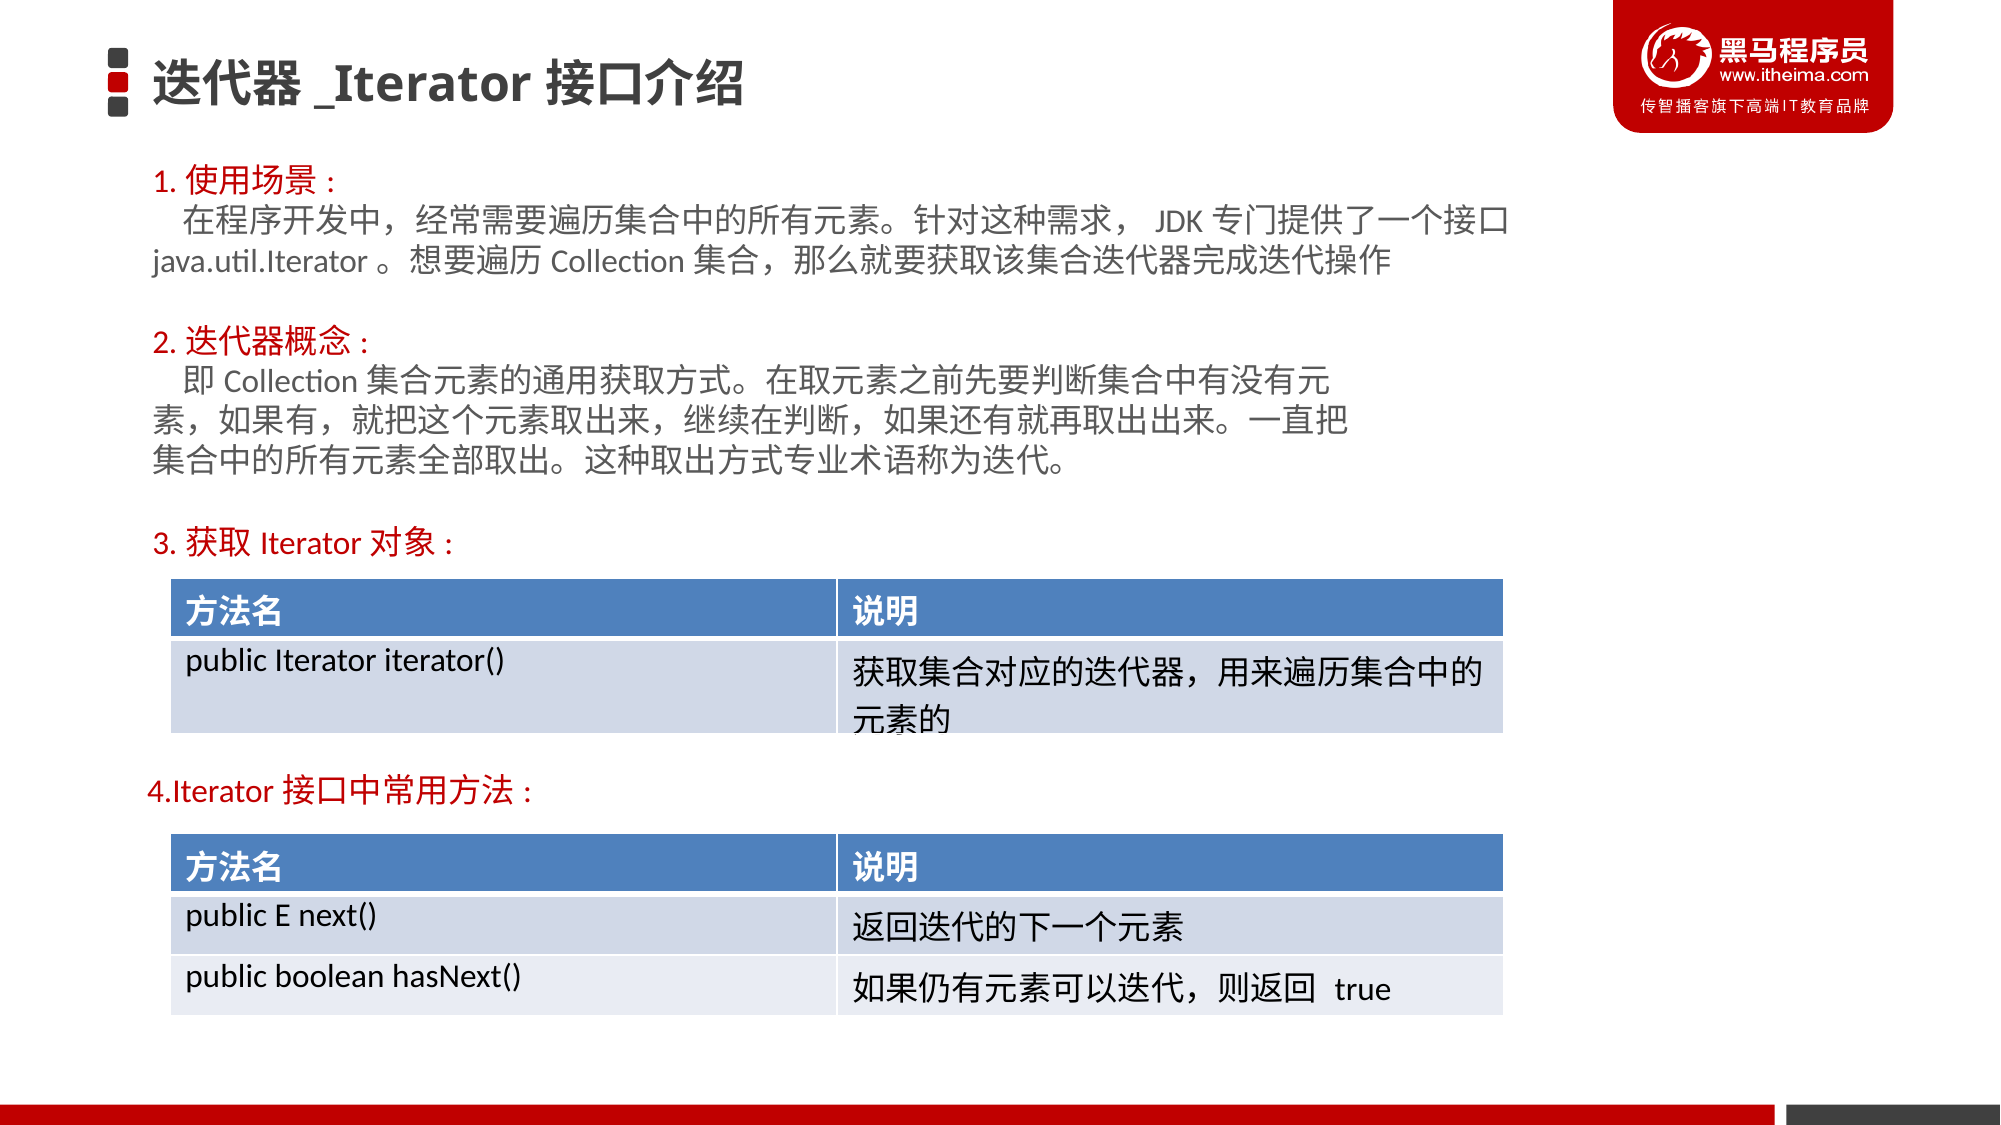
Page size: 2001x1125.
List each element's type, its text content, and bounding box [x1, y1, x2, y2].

text_box 1.使用场景: 在程序开发中，经常需要遍历集合中的所有元素。针对这种需求，JDK专门提供了一个接口java.util.Iterator。想要遍历Collection集合，那么就要获取该集合迭代器完成迭代操作 [137, 151, 1527, 287]
text_box 4.Iterator接口中常用方法: [132, 761, 1532, 817]
picture [1616, 11, 1894, 125]
table_header 方法名 [171, 579, 836, 636]
table_header 说明 [838, 834, 1503, 891]
table_cell public Iterator iterator() [171, 641, 836, 733]
table_cell 如果仍有元素可以迭代，则返回 true [838, 956, 1503, 1015]
table_cell public E next() [171, 897, 836, 954]
table_header 方法名 [171, 834, 836, 891]
title 迭代器_Iterator接口介绍 [137, 38, 1577, 124]
table_cell public boolean hasNext() [171, 956, 836, 1015]
table_header 说明 [838, 579, 1503, 636]
table_cell 获取集合对应的迭代器，用来遍历集合中的元素的 [838, 641, 1503, 733]
text_box 2.迭代器概念: 即Collection集合元素的通用获取方式。在取元素之前先要判断集合中有没有元素，如果有，就把这个元素取出来，继续在判断，如果还有就再取出出来。一直把集合中的所有元素全部取出。这种取出方式专业术语称为迭代。 [137, 312, 1368, 487]
text_box 3.获取Iterator对象: [137, 513, 1784, 608]
table_cell 返回迭代的下一个元素 [838, 897, 1503, 954]
